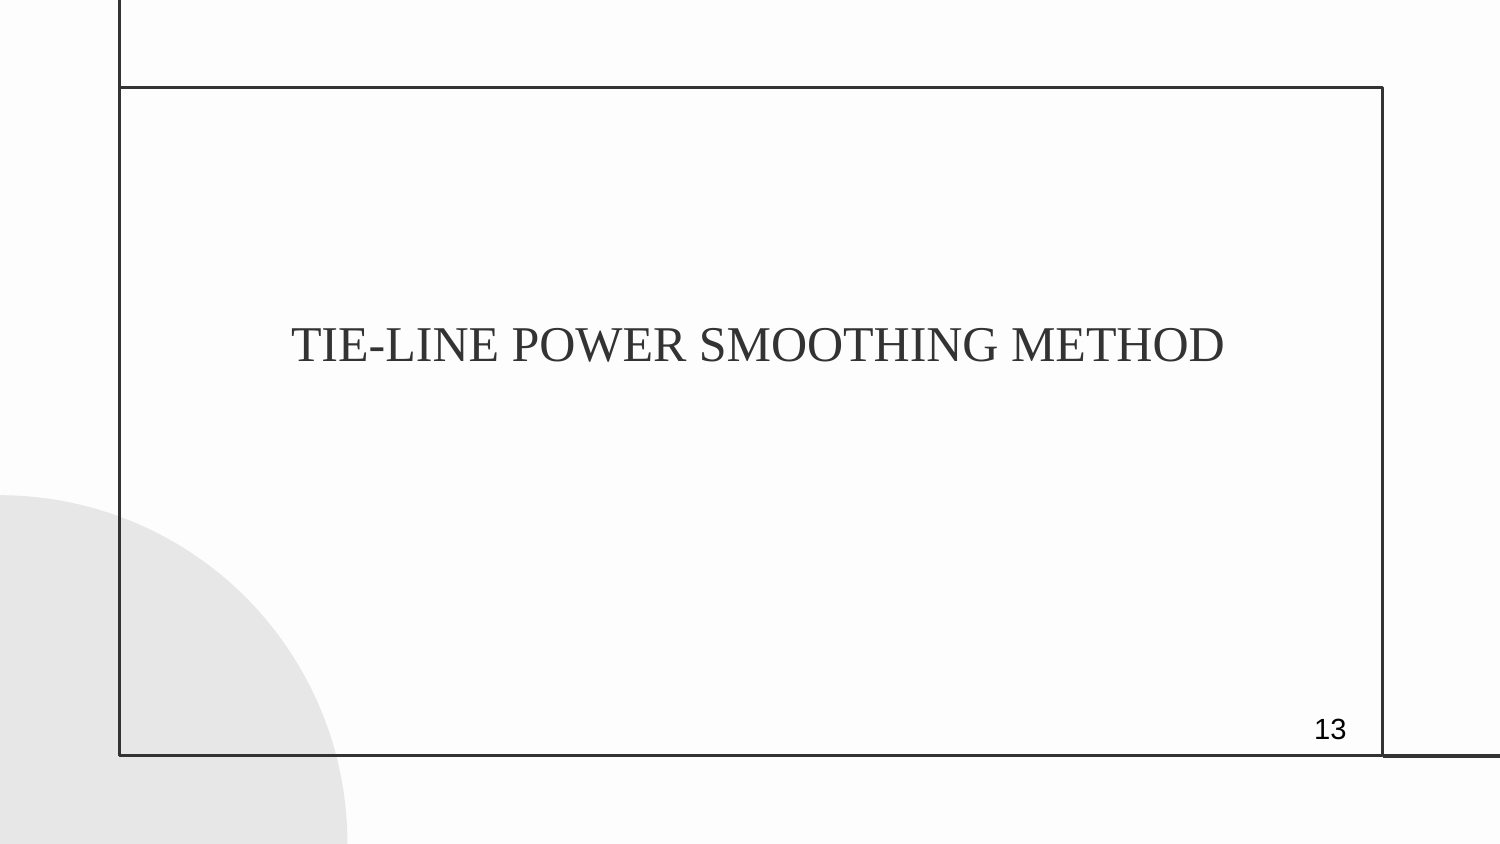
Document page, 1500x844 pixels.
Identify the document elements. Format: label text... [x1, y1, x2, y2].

title TIE-LINE POWER SMOOTHING METHOD [133, 287, 1383, 393]
text_box 13 [1299, 703, 1362, 753]
